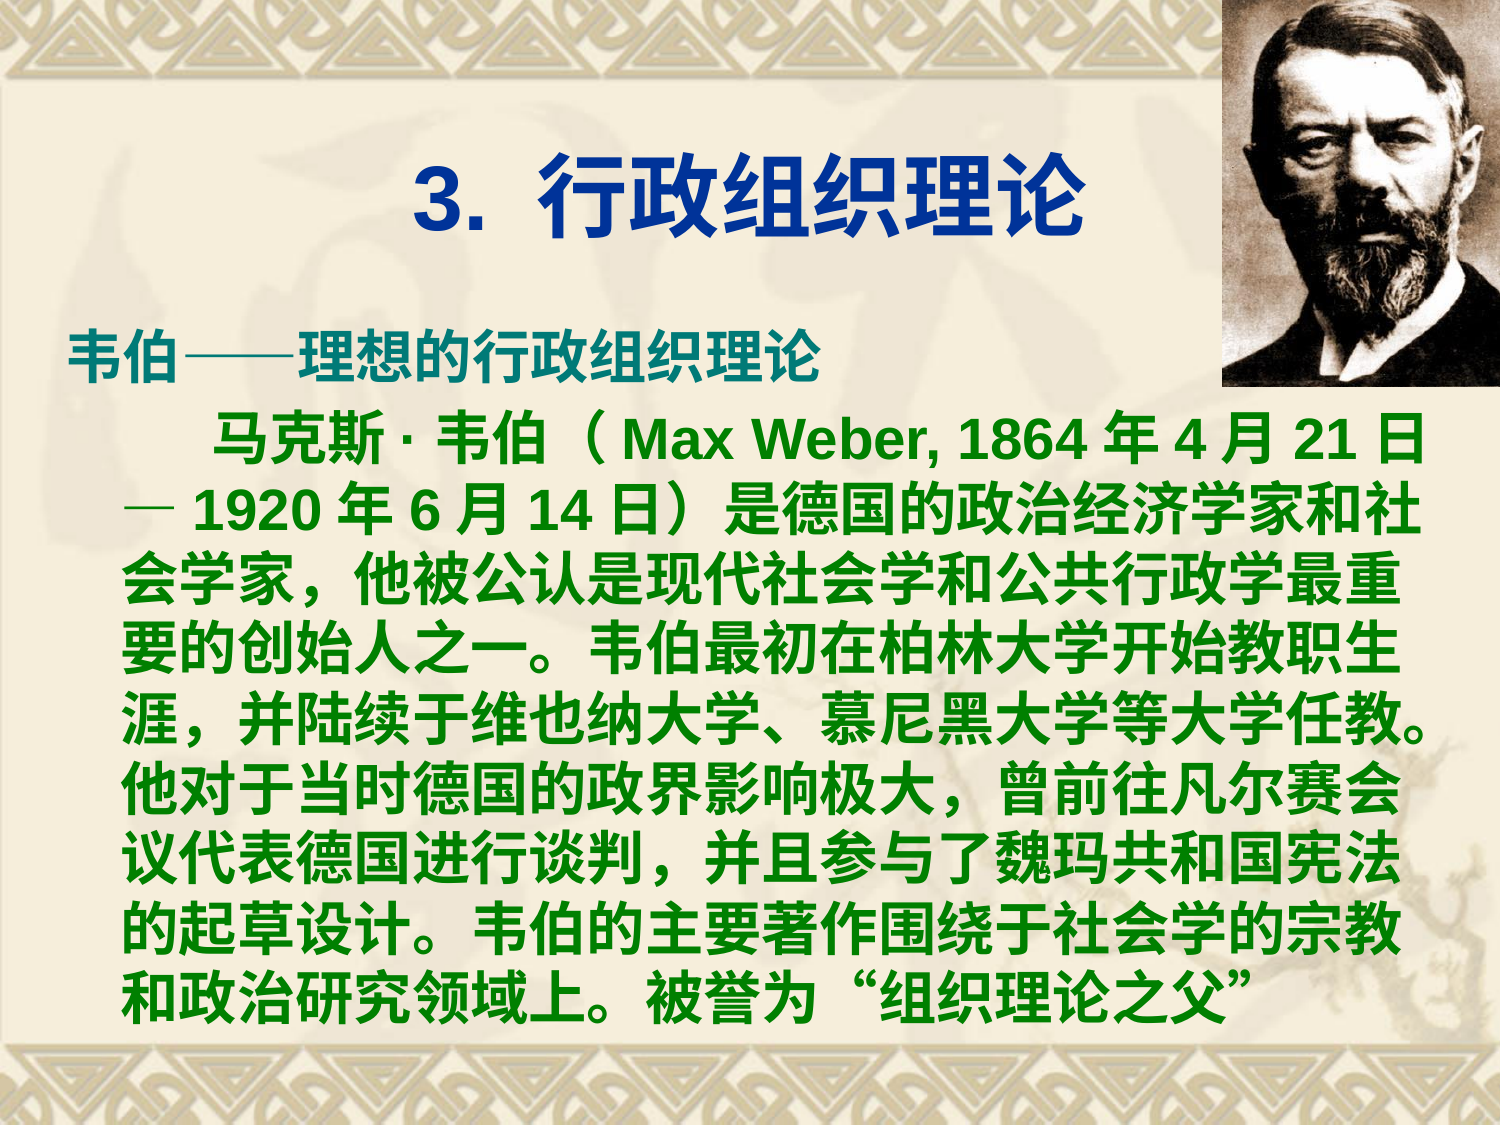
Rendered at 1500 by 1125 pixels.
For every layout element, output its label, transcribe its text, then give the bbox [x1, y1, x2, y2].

picture [0, 0, 1500, 1125]
list 韦伯——理想的行政组织理论 马克斯·韦伯（Max Weber, 1864年4月21日—1920年6月14日）是德国的政治经济学家和社会学家，他被公认是现代社会学和公共行政学最重要的创始人之一。韦伯最初在柏林大学开始教职生涯，并陆续于维也纳大学、慕尼黑大学等大学任教。他对于当时德国的政界影响极大，曾前往凡尔赛会议代表德国进行谈判，并且参与了魏玛共和国宪法的起草设计。韦伯的主要著作围绕于社会学的宗教和政治研究领域上。被誉为“组织理论之父” [49, 312, 1451, 1059]
title 3. 行政组织理论 [49, 99, 1222, 288]
